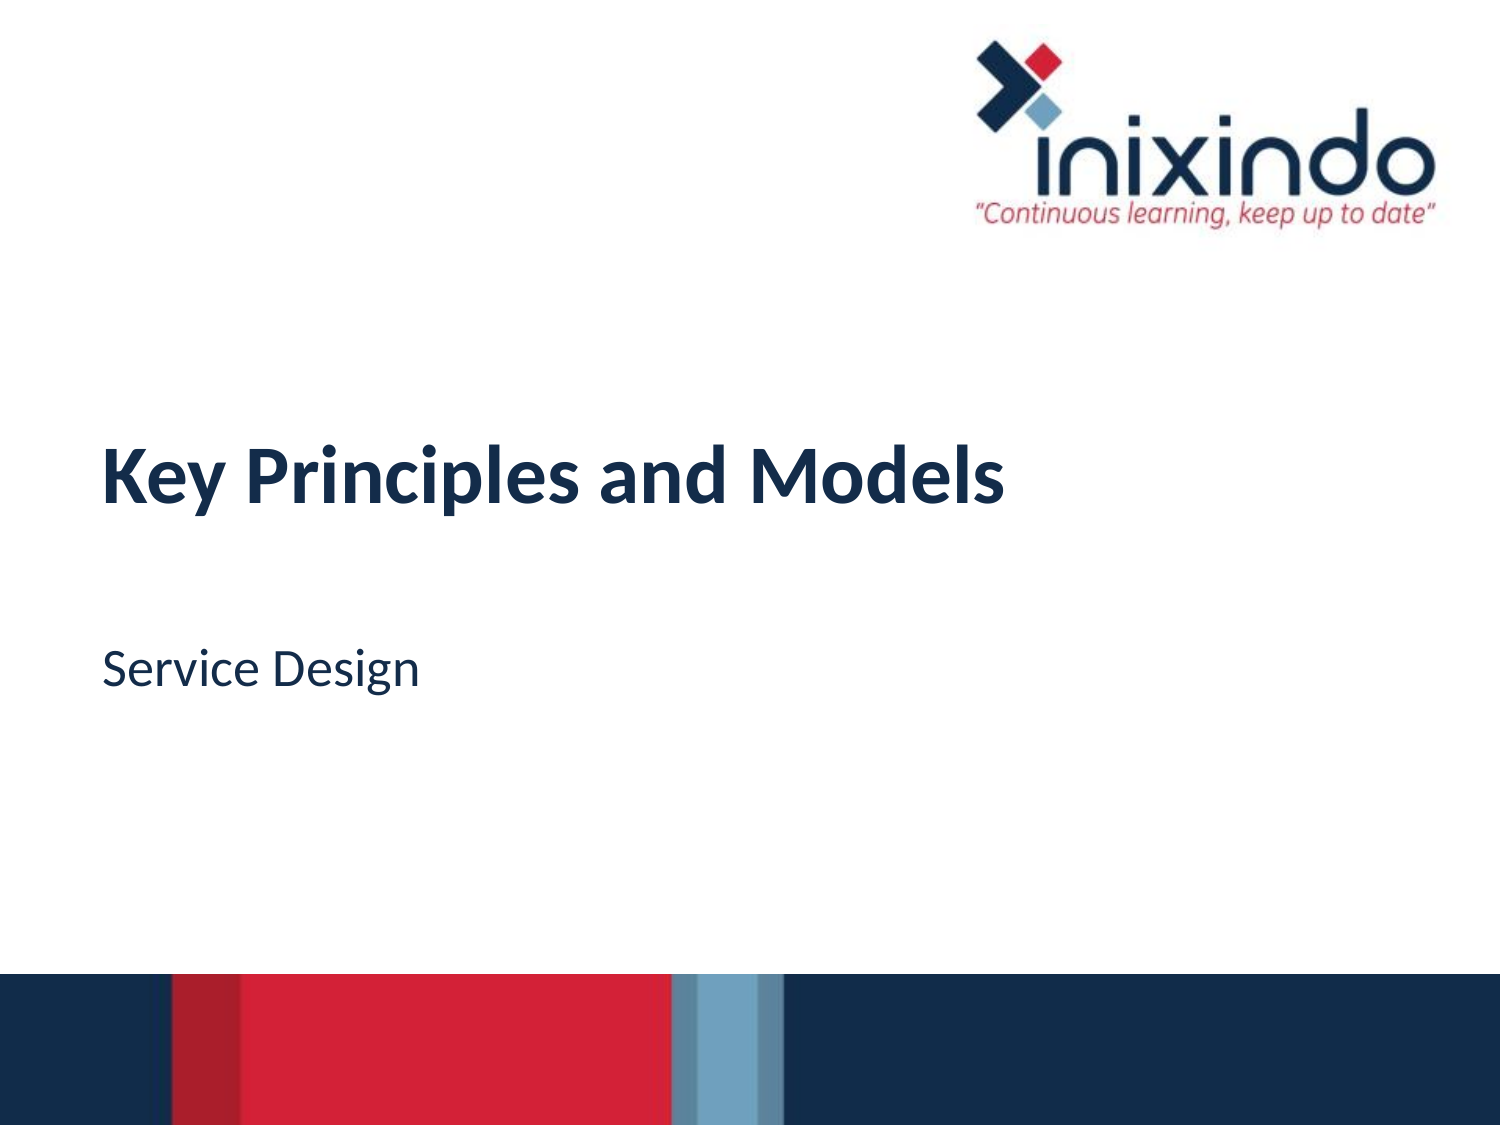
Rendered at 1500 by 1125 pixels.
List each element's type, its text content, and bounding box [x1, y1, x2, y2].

picture [0, 974, 1500, 1125]
subtitle Service Design [87, 624, 863, 913]
title Key Principles and Models [87, 350, 1363, 592]
picture [924, 24, 1500, 258]
